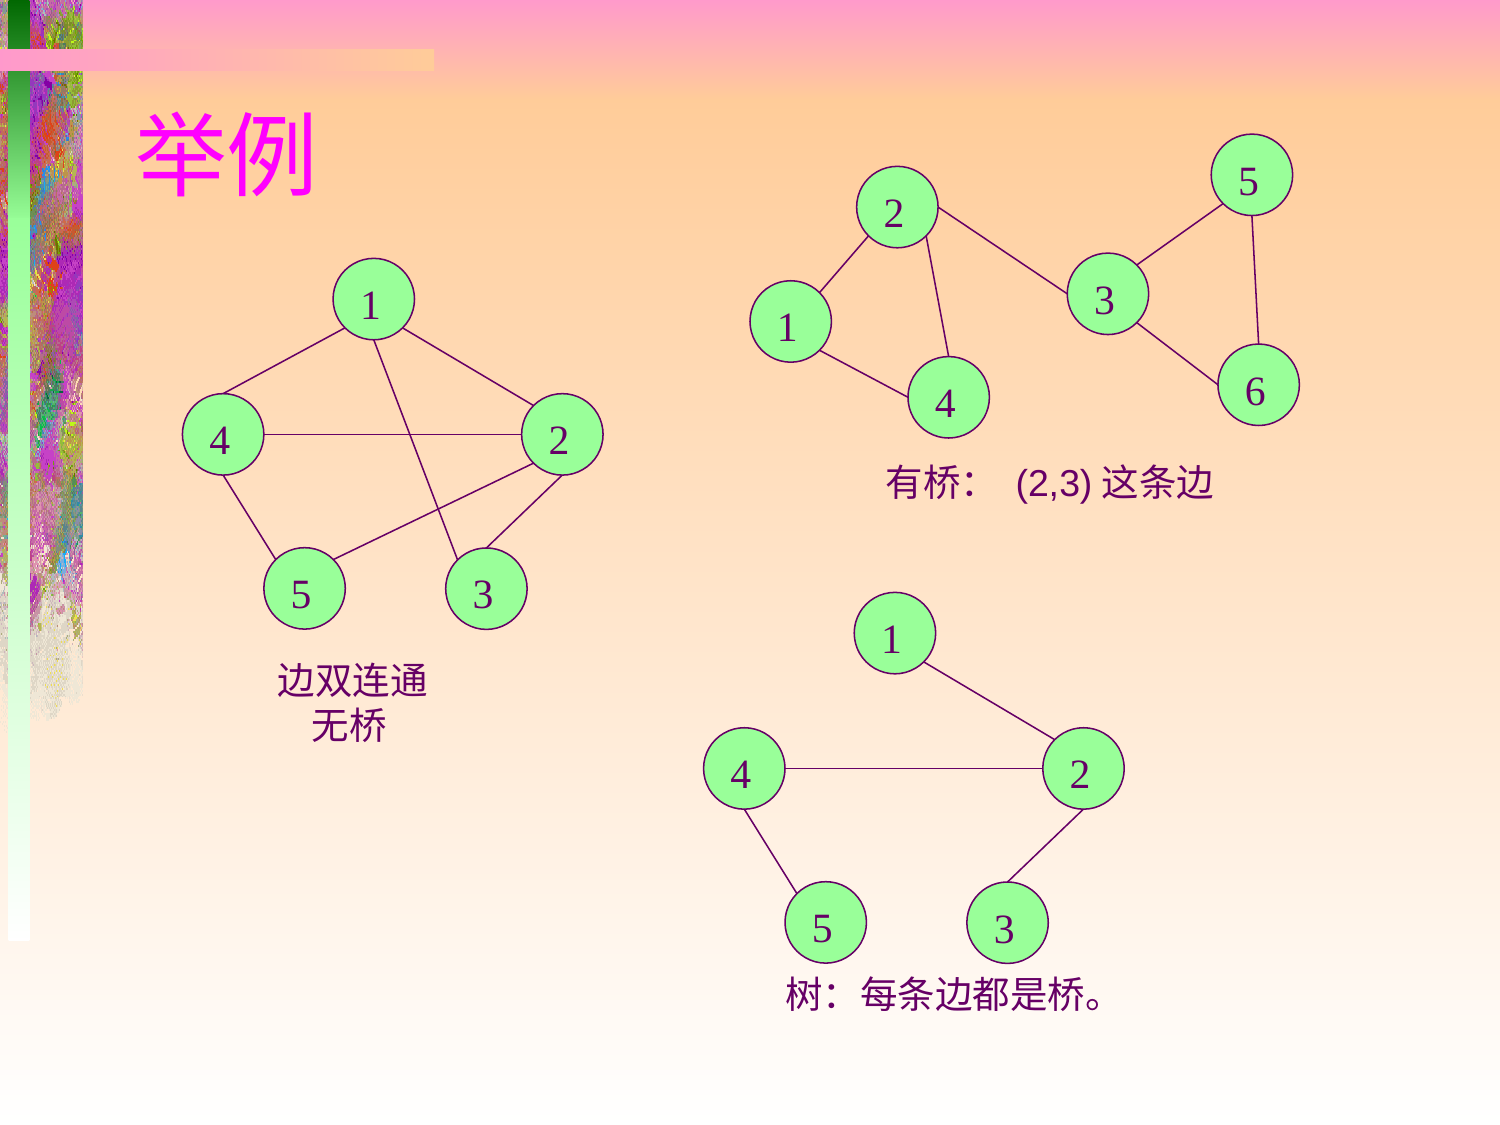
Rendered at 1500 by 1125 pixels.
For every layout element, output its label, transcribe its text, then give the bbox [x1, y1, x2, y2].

picture [0, 71, 9, 821]
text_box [182, 258, 603, 756]
title 举例 [120, 85, 1396, 222]
picture [29, 0, 83, 50]
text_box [749, 134, 1300, 513]
picture [0, 0, 9, 50]
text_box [703, 592, 1137, 1024]
picture [29, 71, 83, 821]
